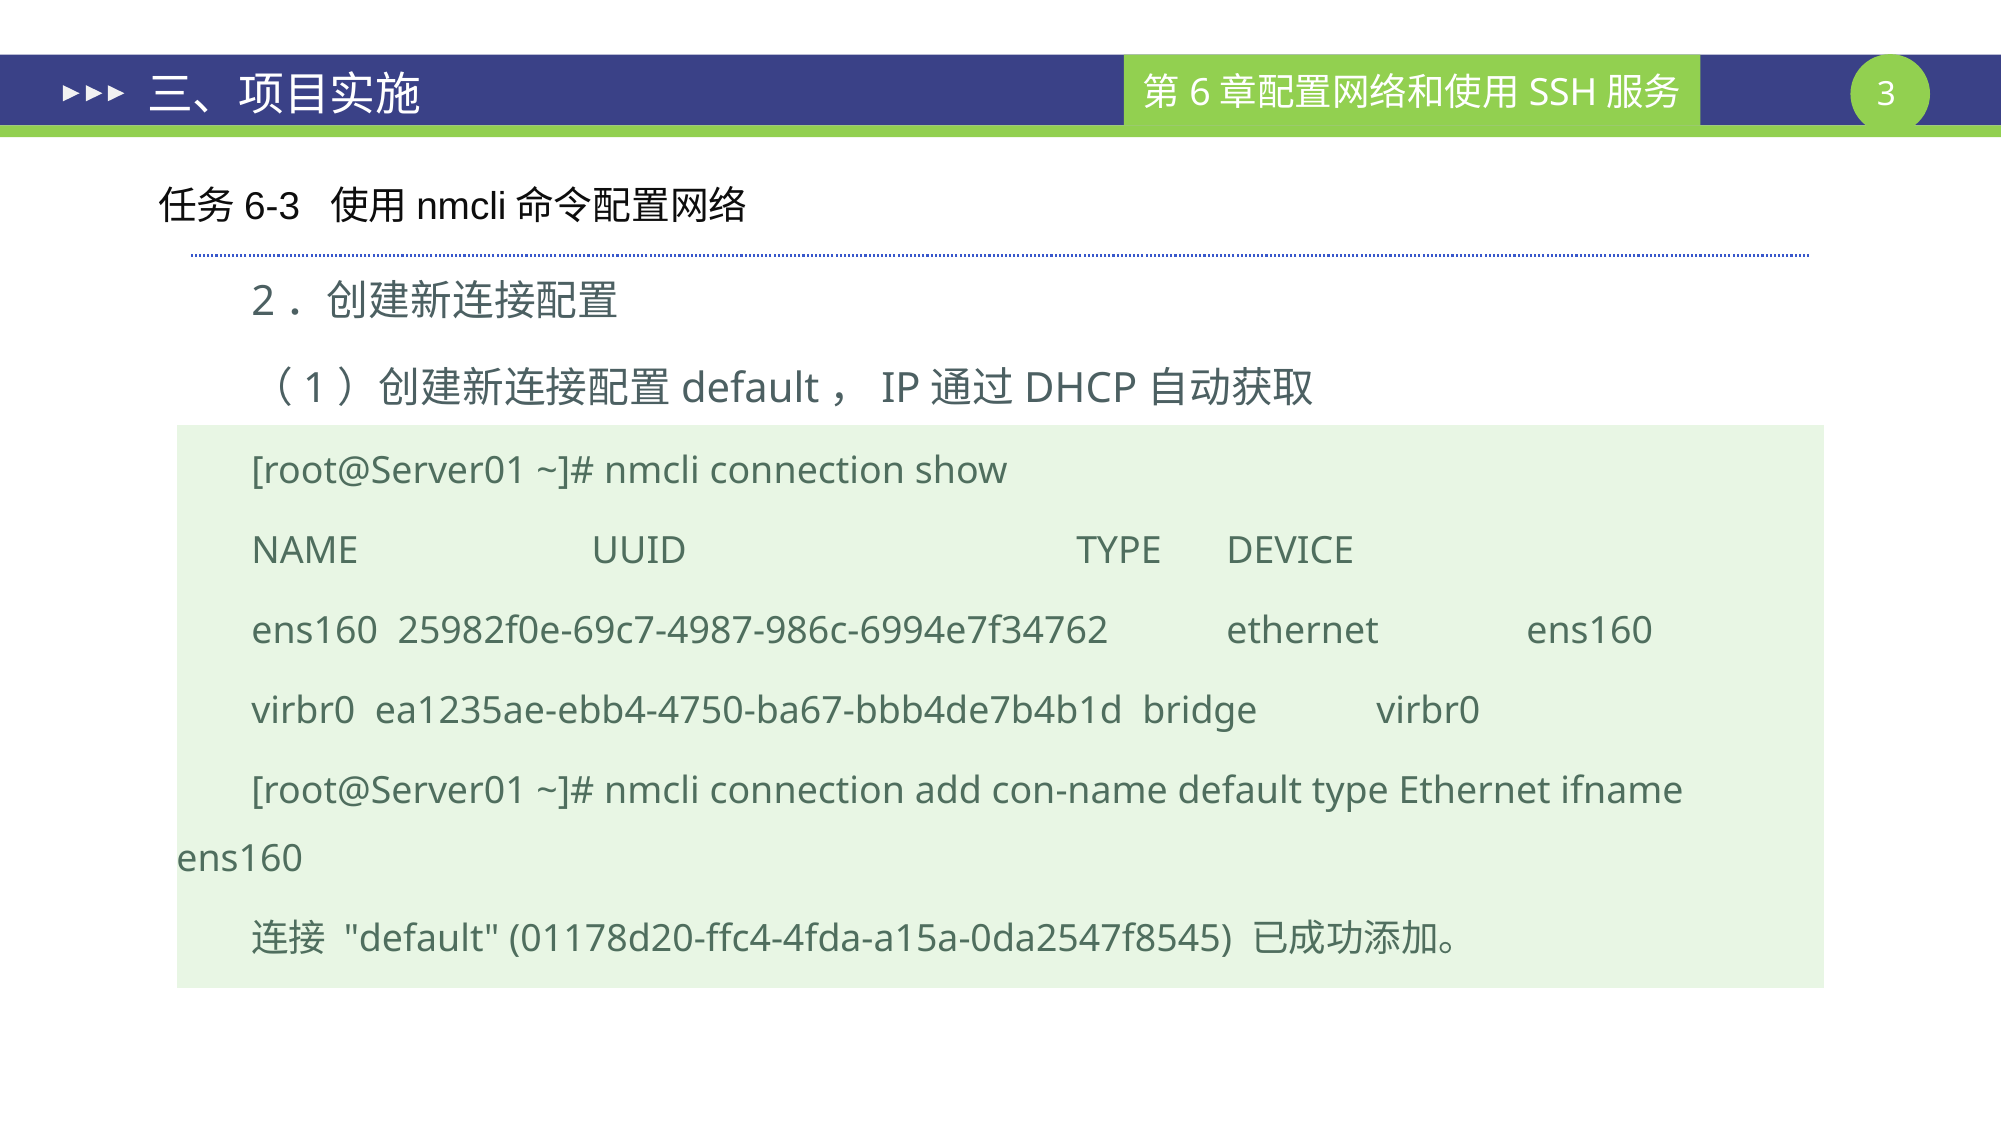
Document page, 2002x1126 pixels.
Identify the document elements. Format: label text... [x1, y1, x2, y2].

title 三、项目实施 [127, 59, 1207, 126]
list 任务6-3 使用nmcli命令配置网络 [138, 161, 1901, 238]
text_box 2．创建新连接配置 （1）创建新连接配置default，IP通过DHCP自动获取 [root@Server01 ~]# nmcli connection show NAME UUID TYPE DEVICE ens160 25982f0e-69c7-4987-986c-6994e7f34762 ethernet ens160 virbr0 ea1235ae-ebb4-4750-ba67-bbb4de7b4b1d bridge virbr0 [root@Server01 ~]# nmcli connection add con-name default type Ethernet ifname ens160 连接 "default" (01178d20-ffc4-4fda-a15a-0da2547f8545) 已成功添加。 [161, 241, 1784, 967]
picture [177, 424, 1824, 988]
